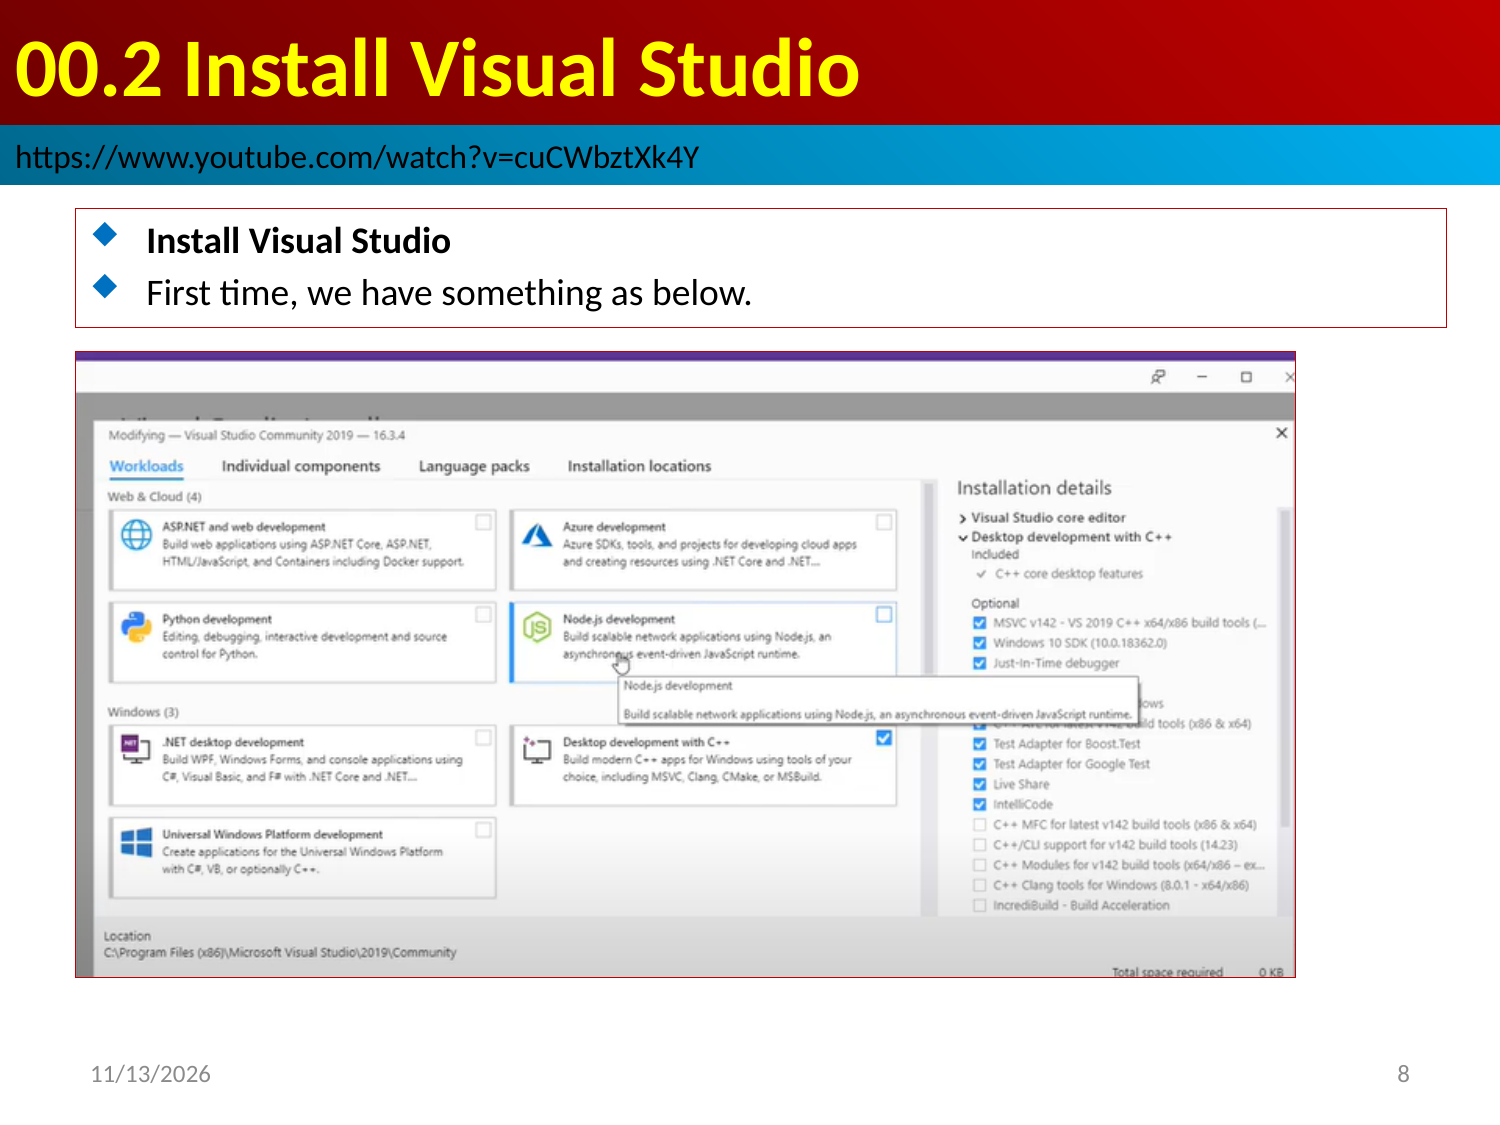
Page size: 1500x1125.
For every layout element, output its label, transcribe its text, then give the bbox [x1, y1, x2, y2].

title 00.2 Install Visual Studio [0, 0, 1500, 125]
picture [74, 350, 1296, 978]
text_box https://www.youtube.com/watch?v=cuCWbztXk4Y [0, 125, 1500, 185]
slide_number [75, 1042, 425, 1103]
subtitle Install Visual Studio First time, we have something as below. [75, 208, 1447, 328]
slide_number 8 [1074, 1042, 1425, 1103]
